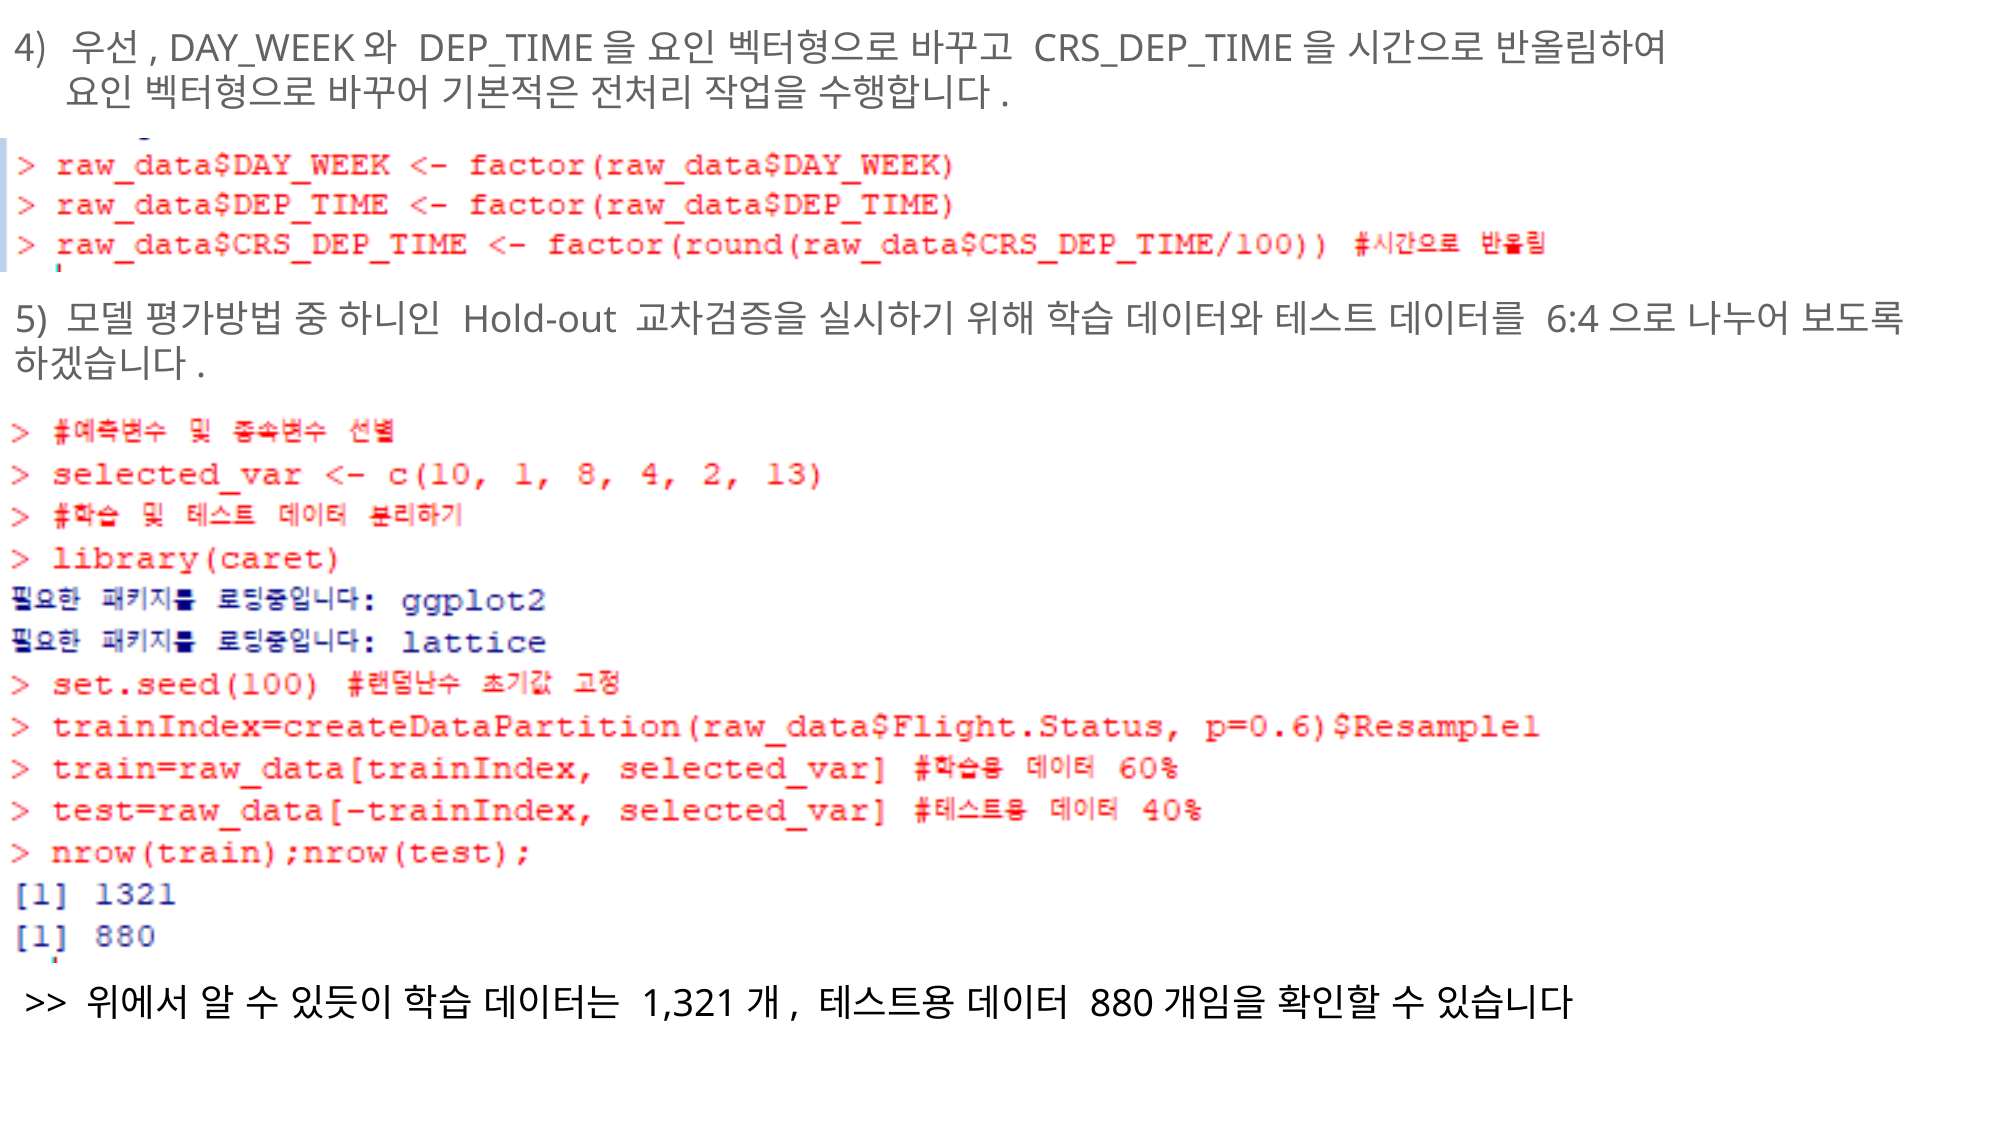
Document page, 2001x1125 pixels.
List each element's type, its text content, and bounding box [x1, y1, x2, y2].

text_box 5) 모델 평가방법 중 하니인 Hold-out 교차검증을 실시하기 위해 학습 데이터와 테스트 데이터를 6:4으로 나누어 보도록 하겠습니다. [0, 287, 2000, 393]
picture [0, 138, 1675, 272]
text_box 우선, DAY_WEEK와 DEP_TIME을 요인 벡터형으로 바꾸고 CRS_DEP_TIME을 시간으로 반올림하여 요인 벡터형으로 바꾸어 기본적은 전처리 작업을 수행합니다. [0, 16, 2000, 122]
picture [0, 409, 1695, 963]
text_box >> 위에서 알 수 있듯이 학습 데이터는 1,321개, 테스트용 데이터 880개임을 확인할 수 있습니다 [0, 972, 1878, 1032]
